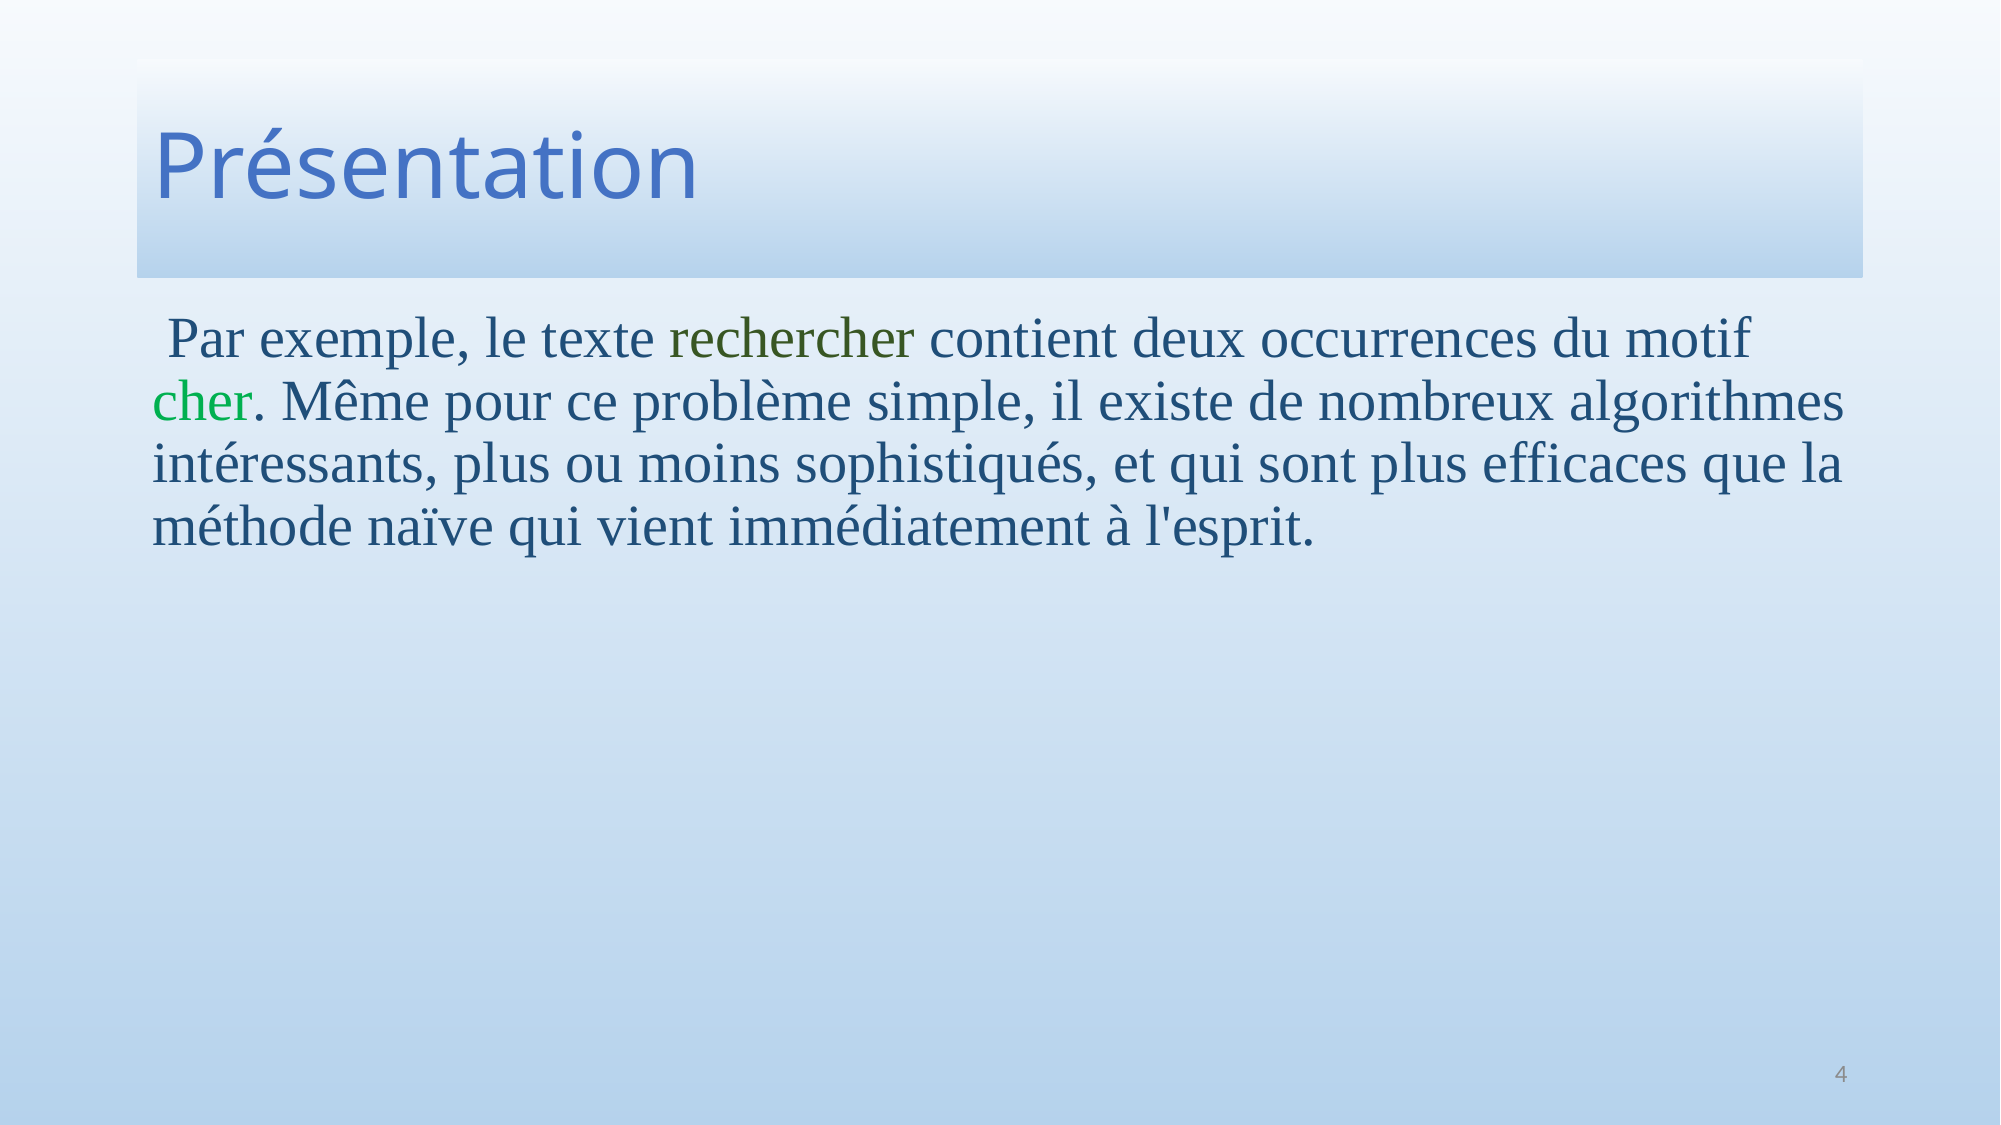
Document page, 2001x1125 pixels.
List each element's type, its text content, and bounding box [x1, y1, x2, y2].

title Présentation [137, 59, 1863, 278]
list Par exemple, le texte rechercher contient deux occurrences du motif cher. Même pour ce problème simple, il existe de nombreux algorithmes intéressants, plus ou moins sophistiqués, et qui sont plus efficaces que la méthode naïve qui vient immédiatement à l'esprit. [137, 299, 1863, 1000]
slide_number 4 [1412, 1042, 1863, 1103]
